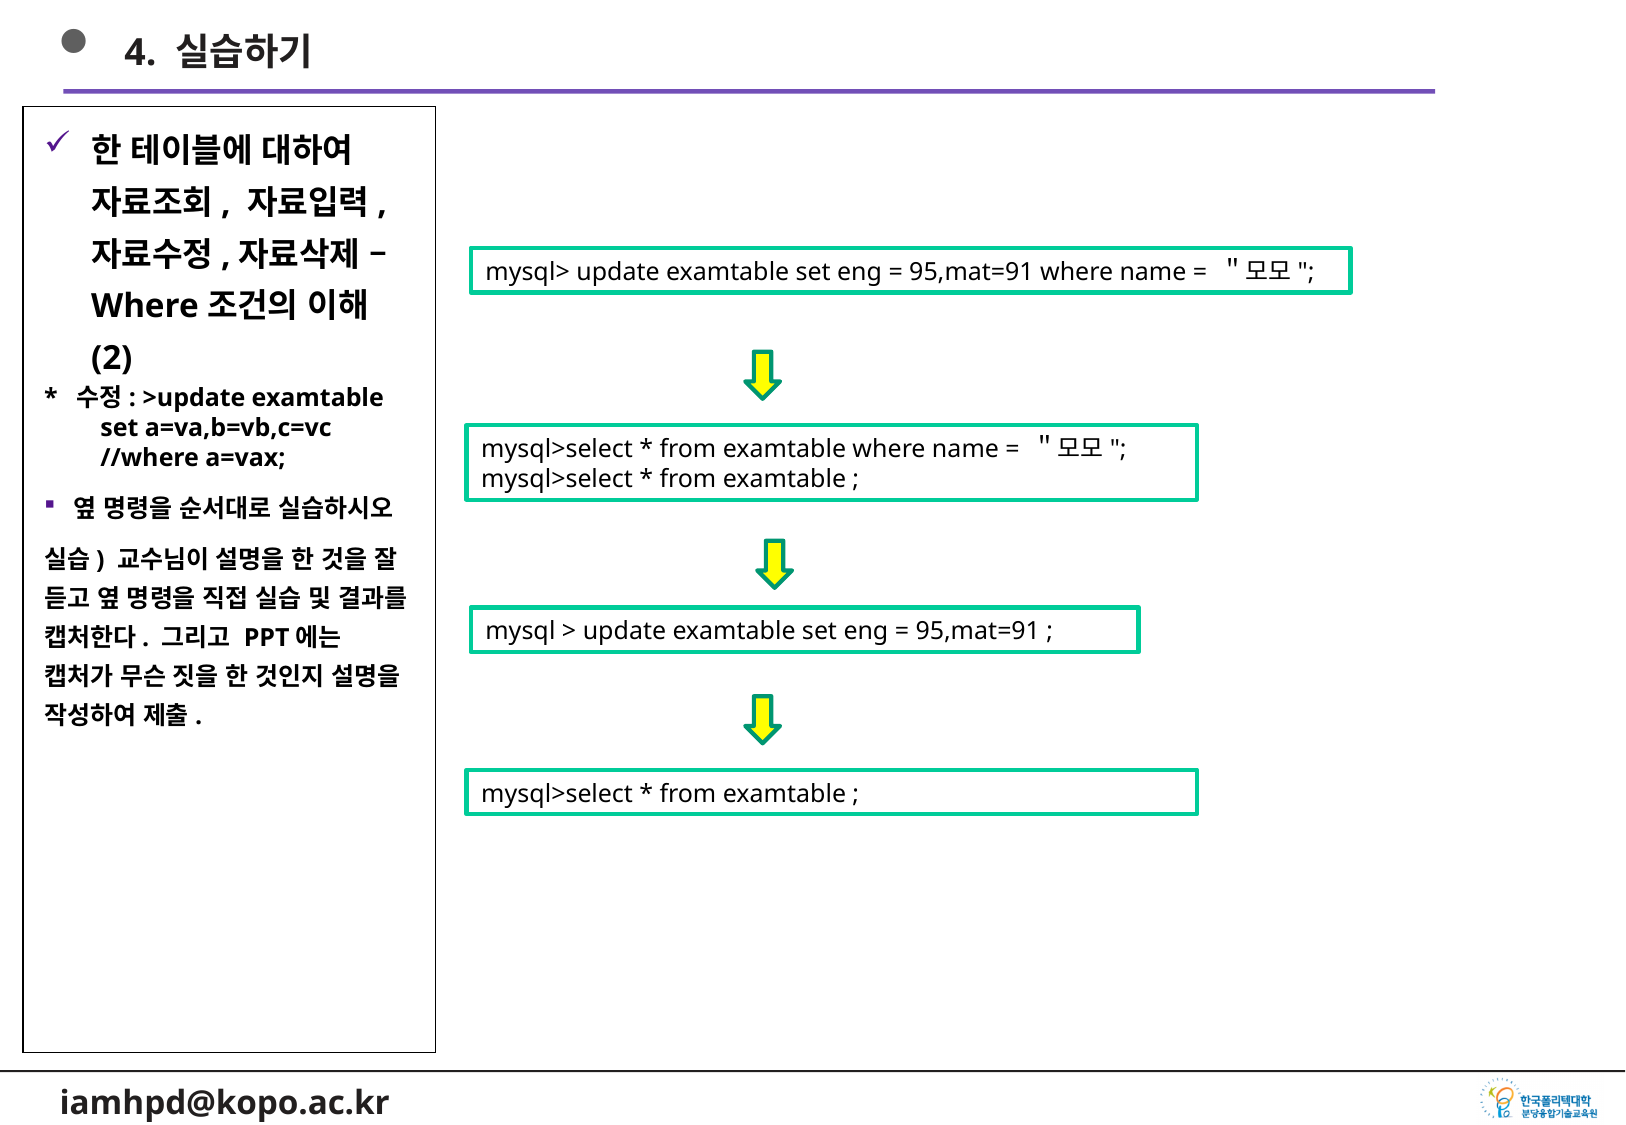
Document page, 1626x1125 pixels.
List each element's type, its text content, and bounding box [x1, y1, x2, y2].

text_box mysql > update examtable set eng = 95,mat=91 ; [470, 607, 1139, 653]
text_box 한 테이블에 대하여 자료조회, 자료입력, 자료수정,자료삭제 – Where조건의 이해(2) * 수정: >update examtable set a=va,b=vb,c=vc //where a=vax; 옆 명령을 순서대로 실습하시오 실습) 교수님이 설명을 한 것을 잘 듣고 옆 명령을 직접 실습 및 결과를 캡처한다. 그리고 PPT에는 캡처가 무슨 짓을 한 것인지 설명을 작성하여 제출. [22, 106, 436, 1053]
text_box mysql> update examtable set eng = 95,mat=91 where name = ＂모모"; [470, 247, 1351, 293]
text_box [757, 540, 793, 588]
text_box [745, 696, 781, 744]
picture [1476, 1073, 1604, 1125]
text_box 4. 실습하기 [109, 20, 943, 93]
text_box [745, 351, 781, 399]
text_box mysql>select * from examtable ; [466, 769, 1197, 815]
text_box mysql>select * from examtable where name = ＂모모"; mysql>select * from examtable ; [466, 425, 1197, 500]
